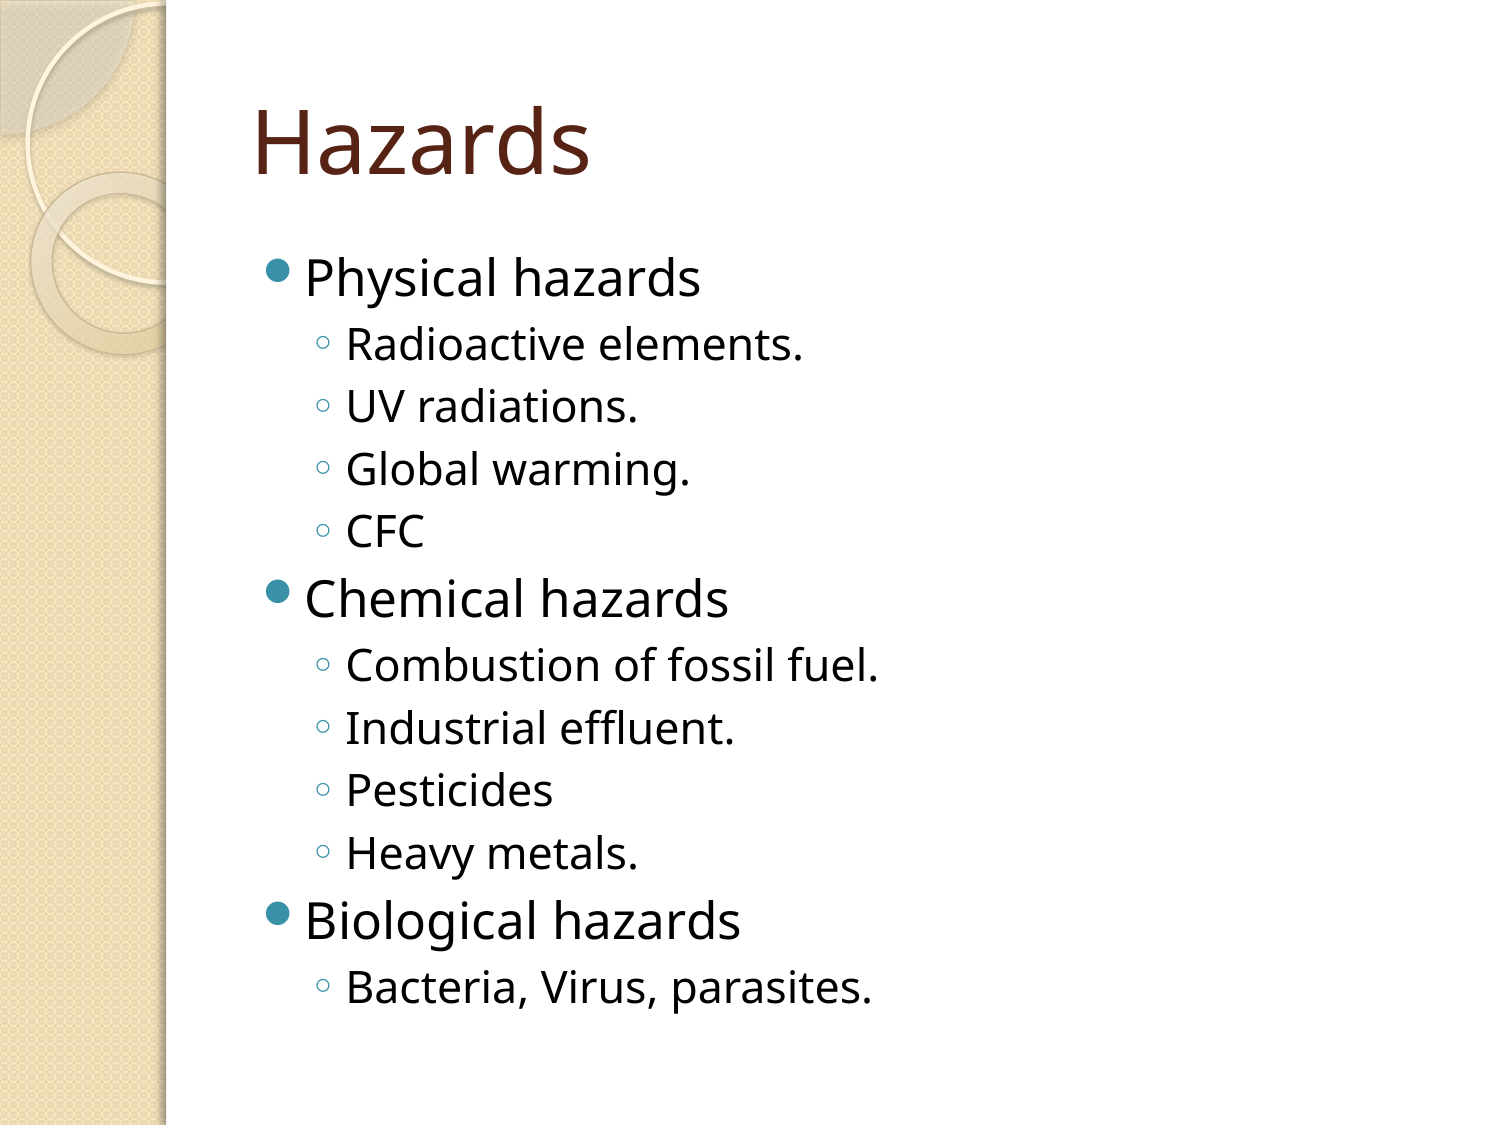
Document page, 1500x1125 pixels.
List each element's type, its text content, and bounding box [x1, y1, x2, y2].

title Hazards [235, 45, 1466, 233]
list Physical hazards Radioactive elements. UV radiations. Global warming. CFC Chemical hazards Combustion of fossil fuel. Industrial effluent. Pesticides Heavy metals. Biological hazards Bacteria, Virus, parasites. [235, 237, 1466, 1025]
